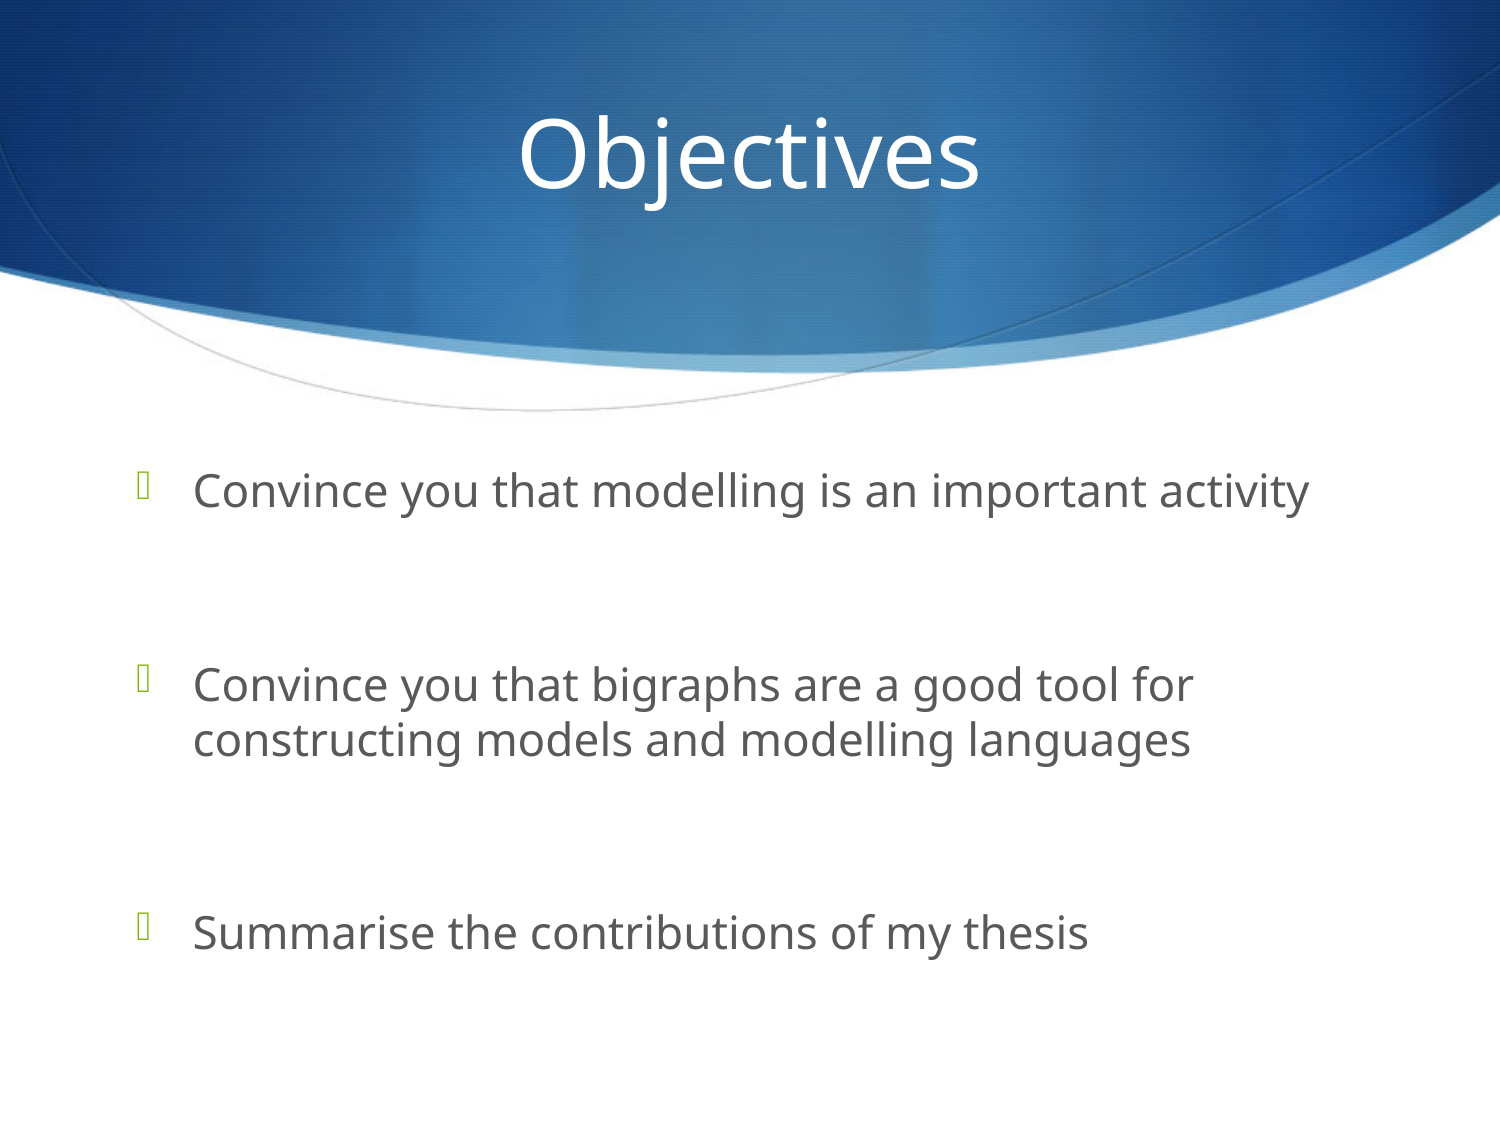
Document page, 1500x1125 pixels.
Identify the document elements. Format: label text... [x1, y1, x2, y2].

list Convince you that modelling is an important activity Convince you that bigraphs are a good tool for constructing models and modelling languages Summarise the contributions of my thesis [121, 454, 1379, 991]
picture [0, 0, 1500, 1125]
title Objectives [75, 56, 1425, 245]
